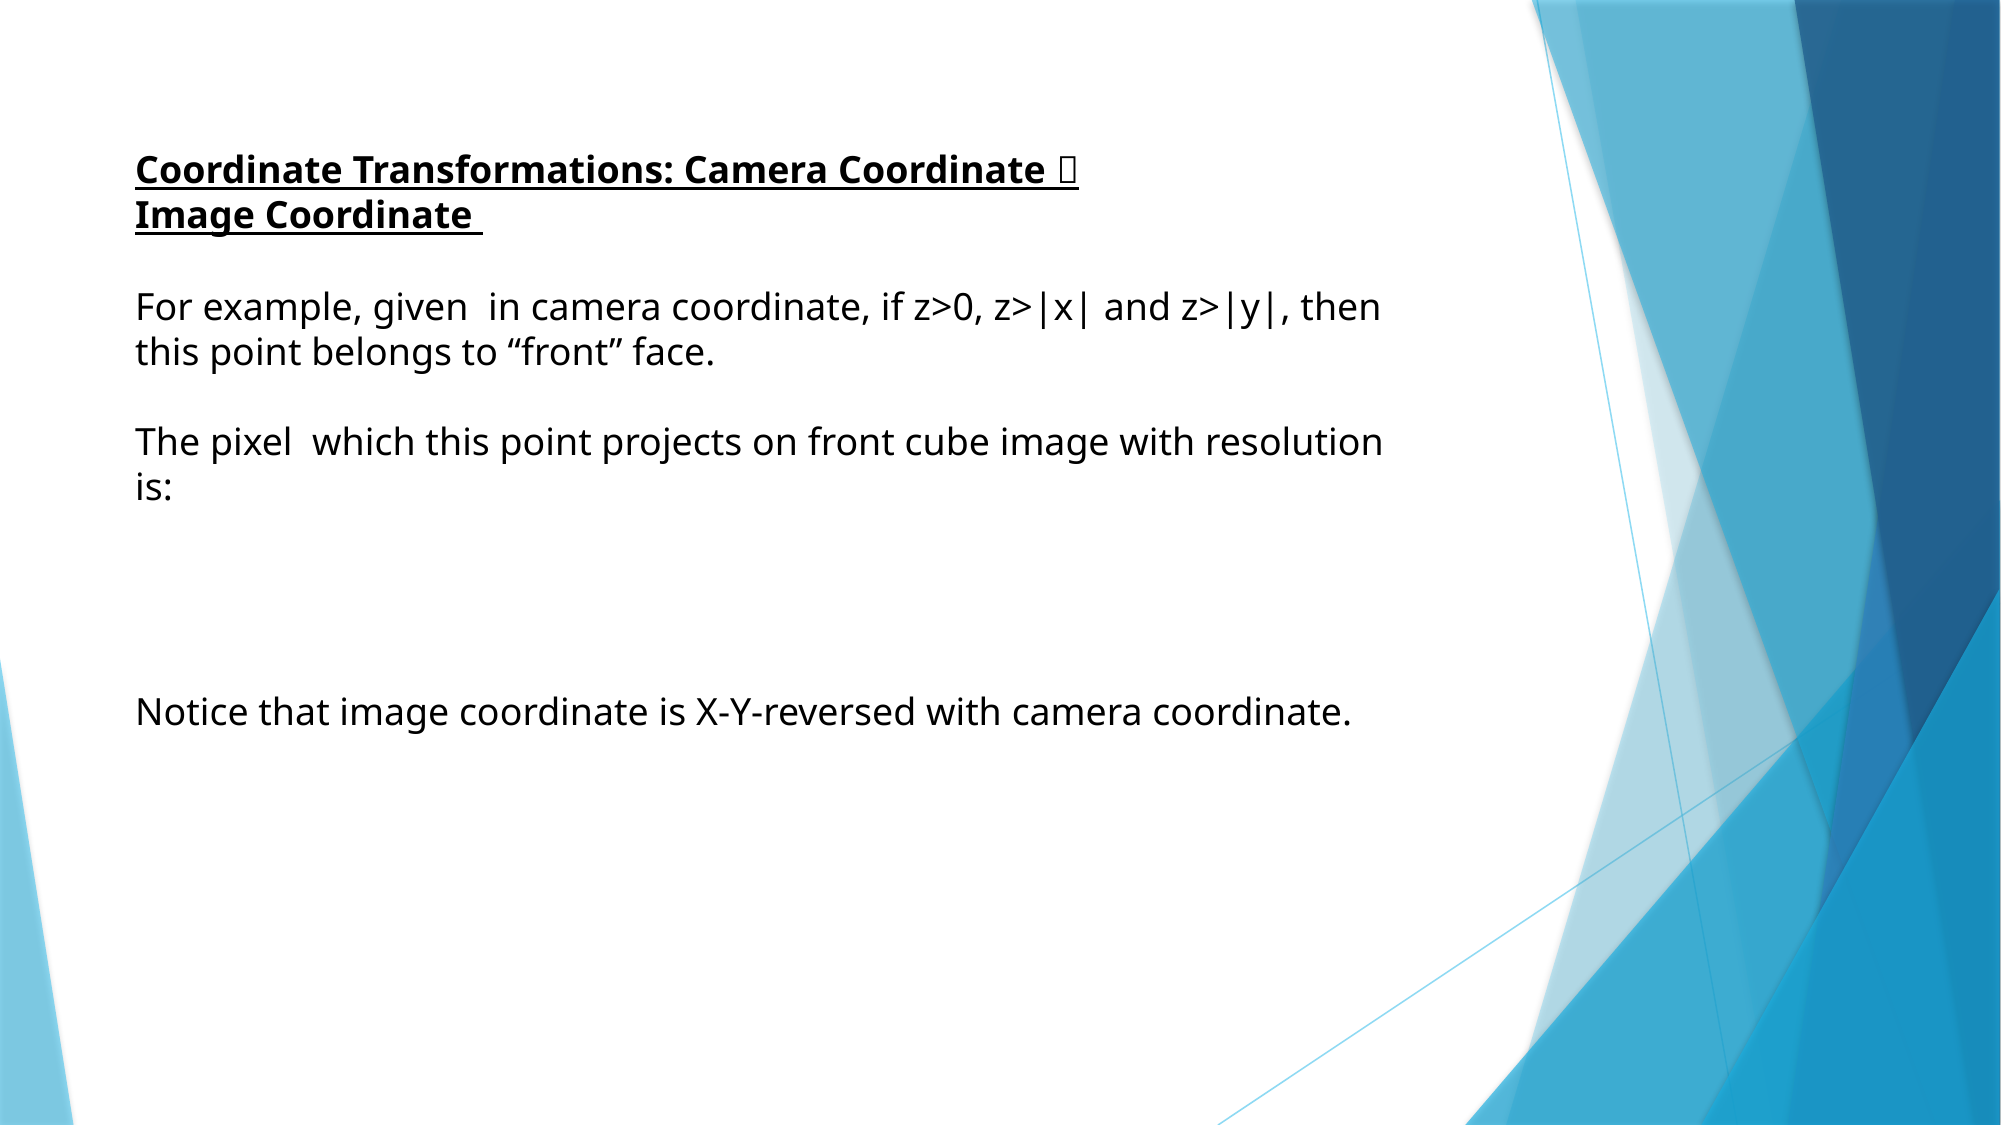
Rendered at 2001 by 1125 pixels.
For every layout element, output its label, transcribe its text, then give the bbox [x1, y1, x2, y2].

text_box Coordinate Transformations: Camera Coordinate  Image Coordinate [120, 138, 1121, 244]
